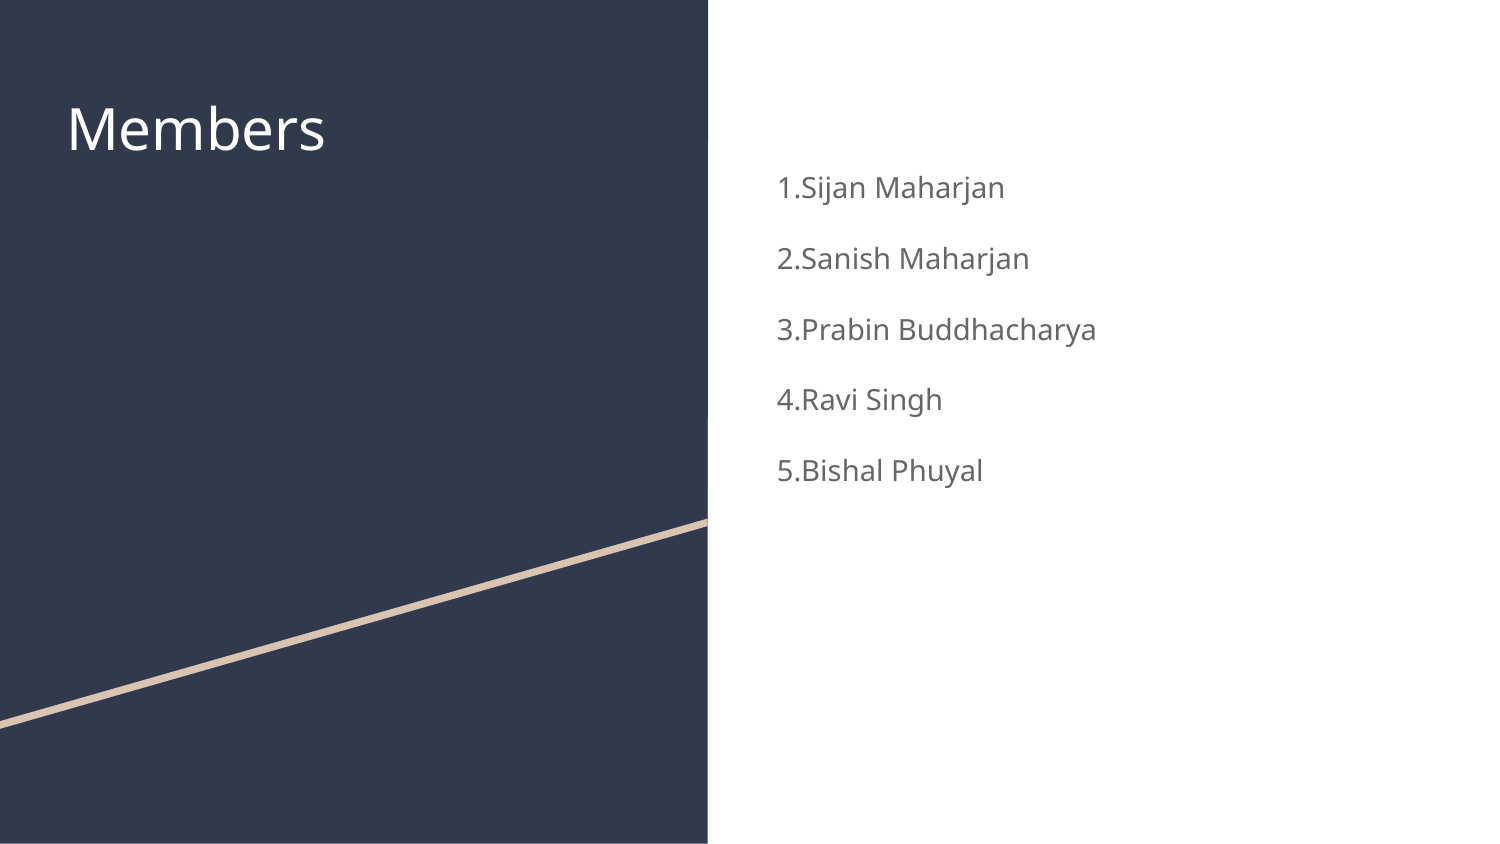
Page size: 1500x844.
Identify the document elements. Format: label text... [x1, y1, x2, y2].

title Members [51, 73, 660, 485]
list 1.Sijan Maharjan 2.Sanish Maharjan 3.Prabin Buddhacharya 4.Ravi Singh 5.Bishal Phuyal [761, 82, 1446, 755]
